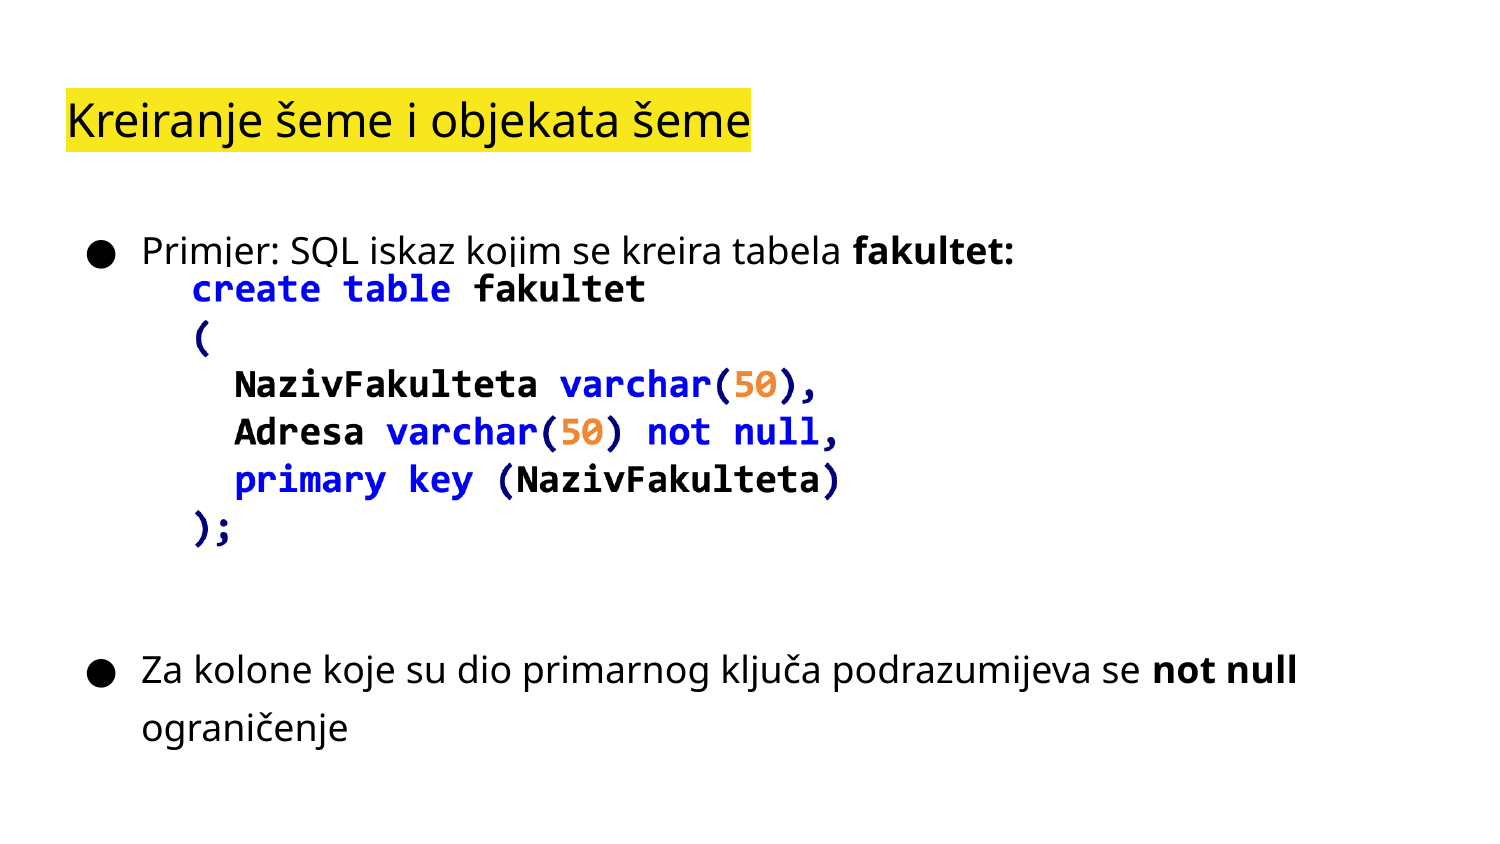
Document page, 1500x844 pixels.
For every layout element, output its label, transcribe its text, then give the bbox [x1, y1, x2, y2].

list Primjer: SQL iskaz kojim se kreira tabela fakultet: Za kolone koje su dio primarnog ključa podrazumijeva se not null ograničenje [51, 202, 1449, 844]
picture [141, 267, 877, 562]
title Kreiranje šeme i objekata šeme [51, 72, 1449, 167]
